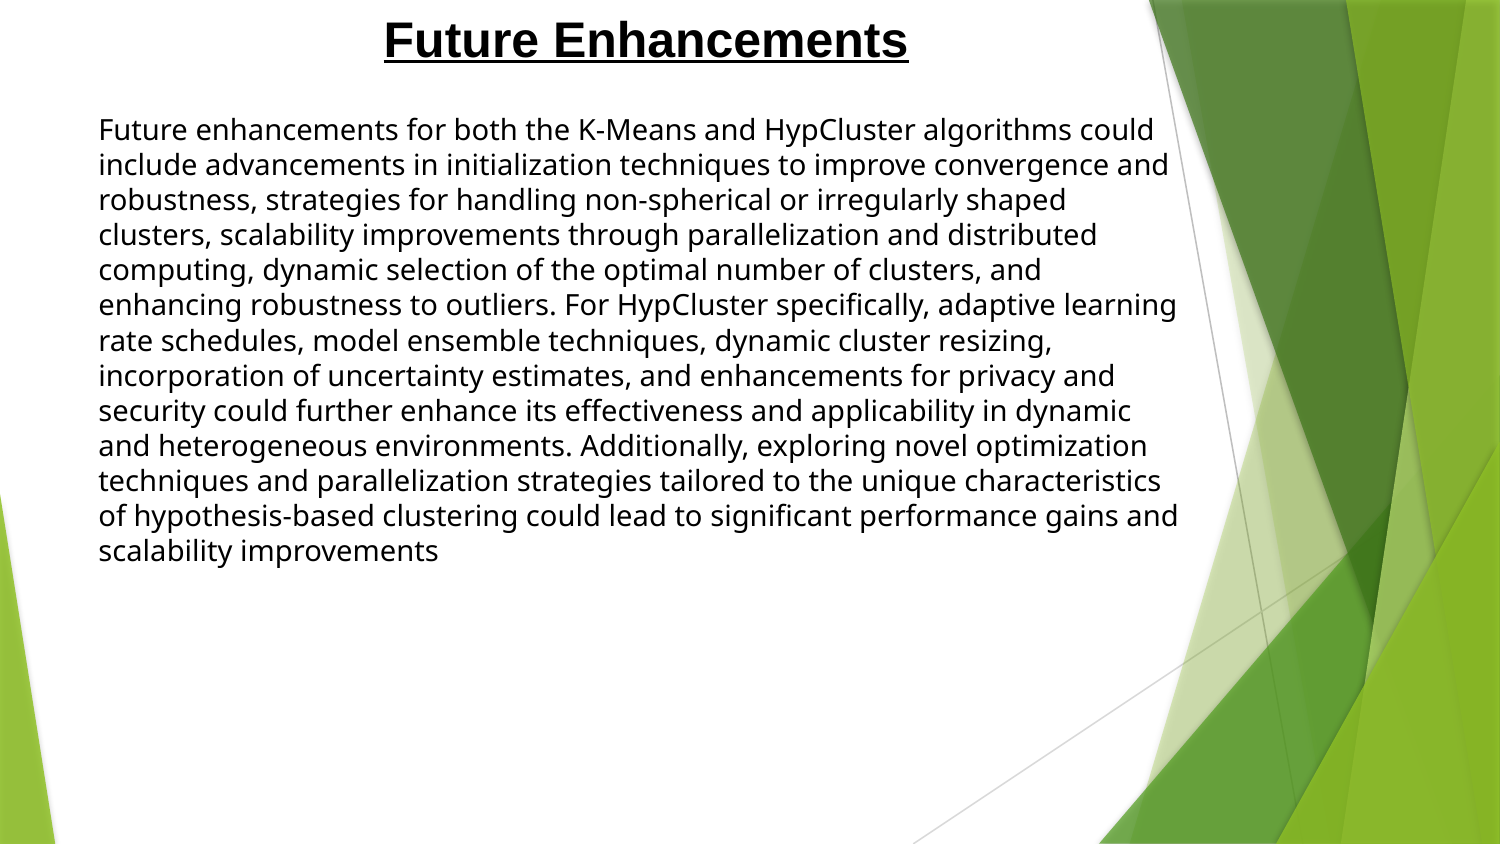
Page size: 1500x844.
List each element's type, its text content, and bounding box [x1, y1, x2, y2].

title Future Enhancements [368, 0, 1344, 104]
list Future enhancements for both the K-Means and HypCluster algorithms could include advancements in initialization techniques to improve convergence and robustness, strategies for handling non-spherical or irregularly shaped clusters, scalability improvements through parallelization and distributed computing, dynamic selection of the optimal number of clusters, and enhancing robustness to outliers. For HypCluster specifically, adaptive learning rate schedules, model ensemble techniques, dynamic cluster resizing, incorporation of uncertainty estimates, and enhancements for privacy and security could further enhance its effectiveness and applicability in dynamic and heterogeneous environments. Additionally, exploring novel optimization techniques and parallelization strategies tailored to the unique characteristics of hypothesis-based clustering could lead to significant performance gains and scalability improvements [83, 103, 1197, 783]
